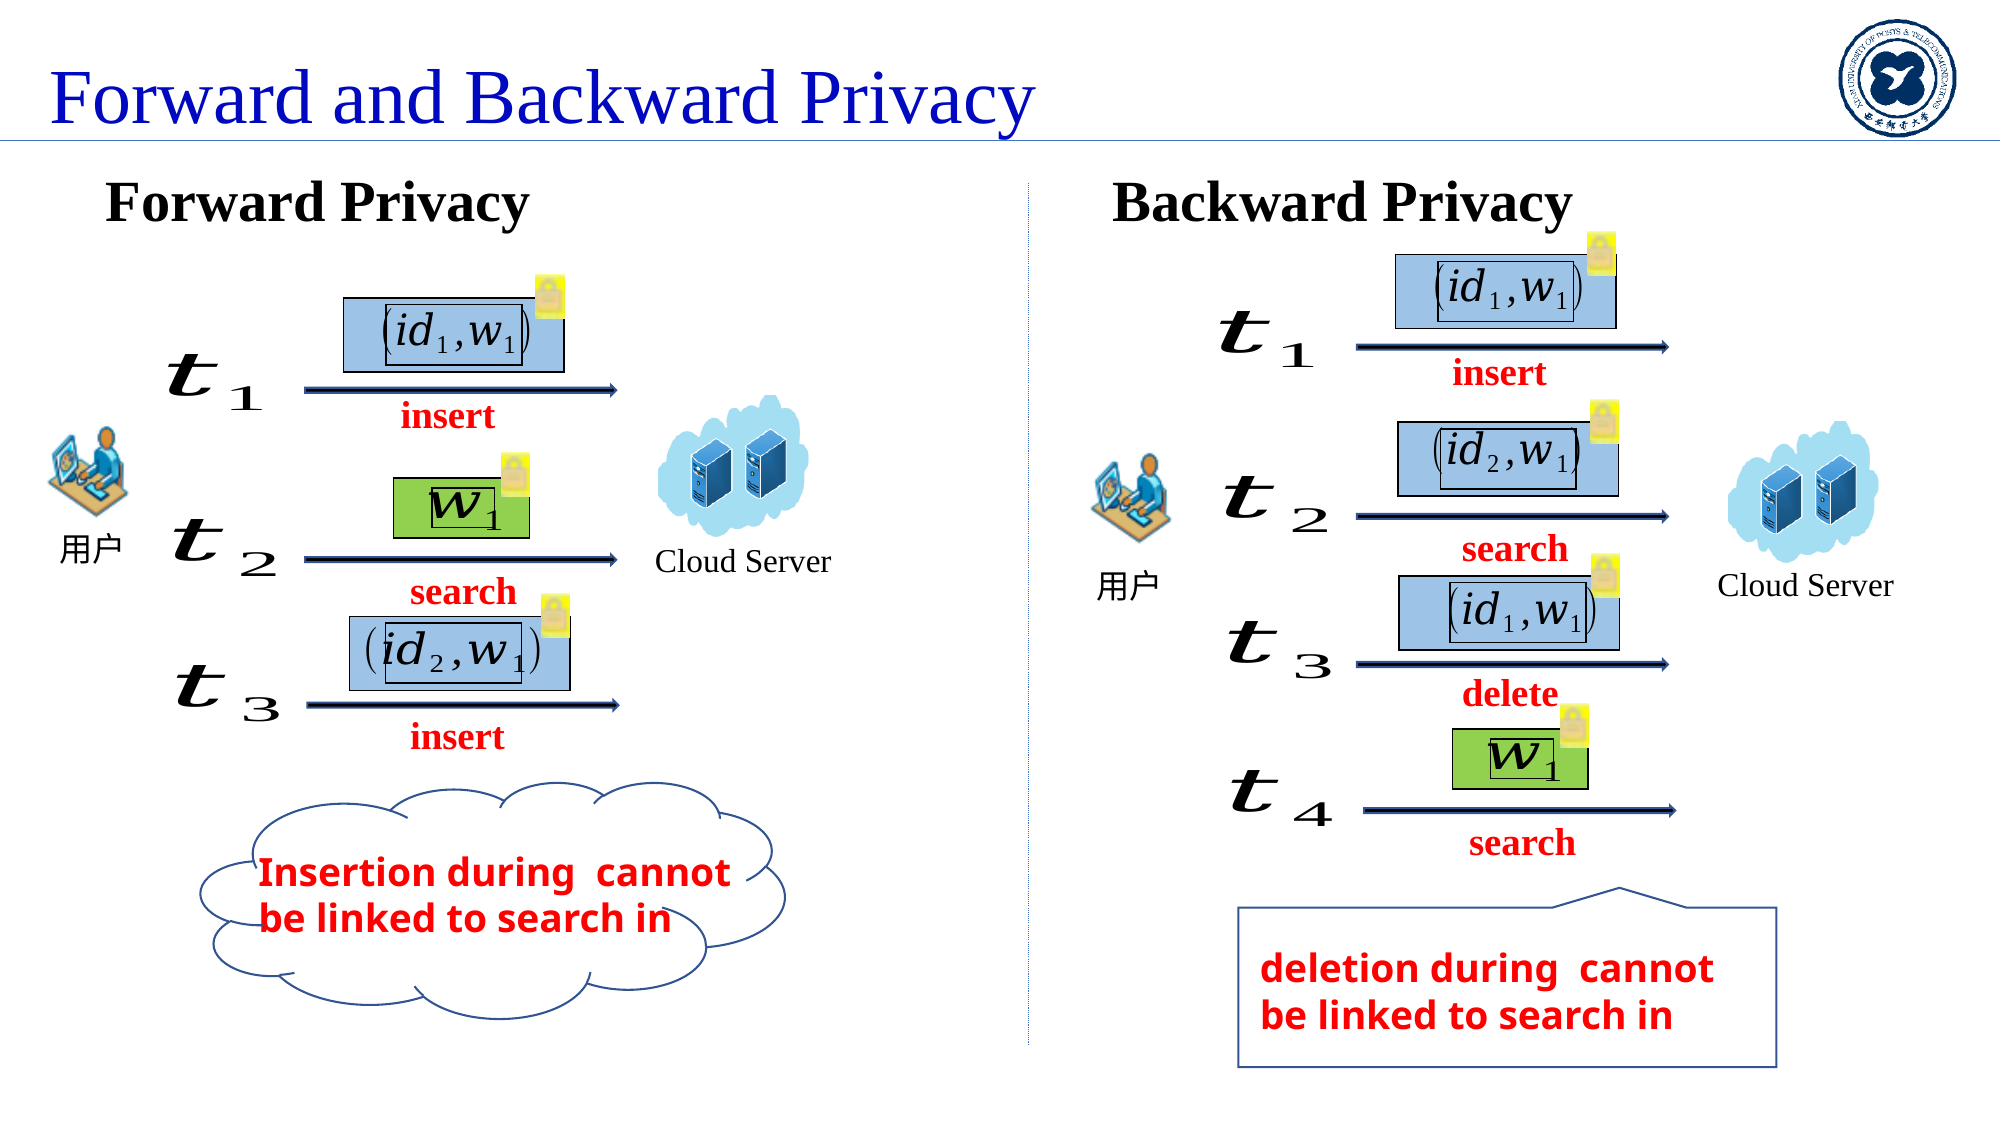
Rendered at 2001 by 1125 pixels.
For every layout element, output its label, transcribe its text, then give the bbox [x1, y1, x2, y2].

text_box search [1447, 514, 1602, 575]
text_box insert [395, 703, 550, 765]
picture [44, 411, 138, 521]
text_box [1398, 575, 1621, 651]
text_box Forward Privacy [90, 156, 670, 241]
text_box [199, 781, 786, 1021]
text_box 用户 [1081, 557, 1238, 613]
text_box [1355, 343, 1437, 351]
text_box [1451, 728, 1589, 790]
picture [1560, 703, 1589, 748]
text_box [1449, 581, 1587, 644]
picture [1590, 399, 1619, 444]
text_box [1439, 428, 1577, 490]
text_box [1593, 339, 1670, 355]
picture [658, 395, 813, 539]
text_box [348, 616, 571, 692]
text_box [1602, 657, 1670, 673]
text_box [385, 622, 522, 684]
picture [501, 452, 530, 497]
text_box [1355, 509, 1670, 524]
text_box [1437, 260, 1575, 323]
text_box Cloud Server [640, 531, 880, 587]
text_box Forward and Backward Privacy [34, 38, 1158, 140]
text_box Backward Privacy [1098, 156, 1677, 241]
text_box Cloud Server [1702, 556, 1942, 611]
text_box [306, 697, 620, 713]
text_box [1490, 738, 1554, 780]
text_box [541, 382, 618, 398]
picture [1587, 231, 1617, 276]
text_box Forward and Backward Privacy [34, 141, 1158, 147]
text_box [343, 297, 565, 373]
picture [535, 274, 565, 319]
text_box [1237, 886, 1778, 1069]
text_box [393, 477, 530, 539]
text_box [1355, 660, 1447, 669]
text_box [304, 552, 618, 568]
picture [1834, 15, 1960, 140]
picture [1728, 421, 1883, 565]
text_box [431, 487, 495, 529]
picture [541, 593, 570, 638]
text_box 用户 [44, 521, 201, 576]
text_box delete [1447, 660, 1602, 722]
text_box [1397, 421, 1620, 497]
picture [1591, 553, 1620, 598]
text_box [385, 304, 523, 366]
text_box [304, 386, 385, 394]
text_box insert [385, 382, 541, 444]
picture [1087, 438, 1181, 547]
text_box [1394, 253, 1617, 330]
text_box insert [1437, 338, 1593, 401]
text_box search [395, 558, 550, 616]
text_box [1363, 803, 1677, 819]
text_box search [1454, 809, 1609, 871]
